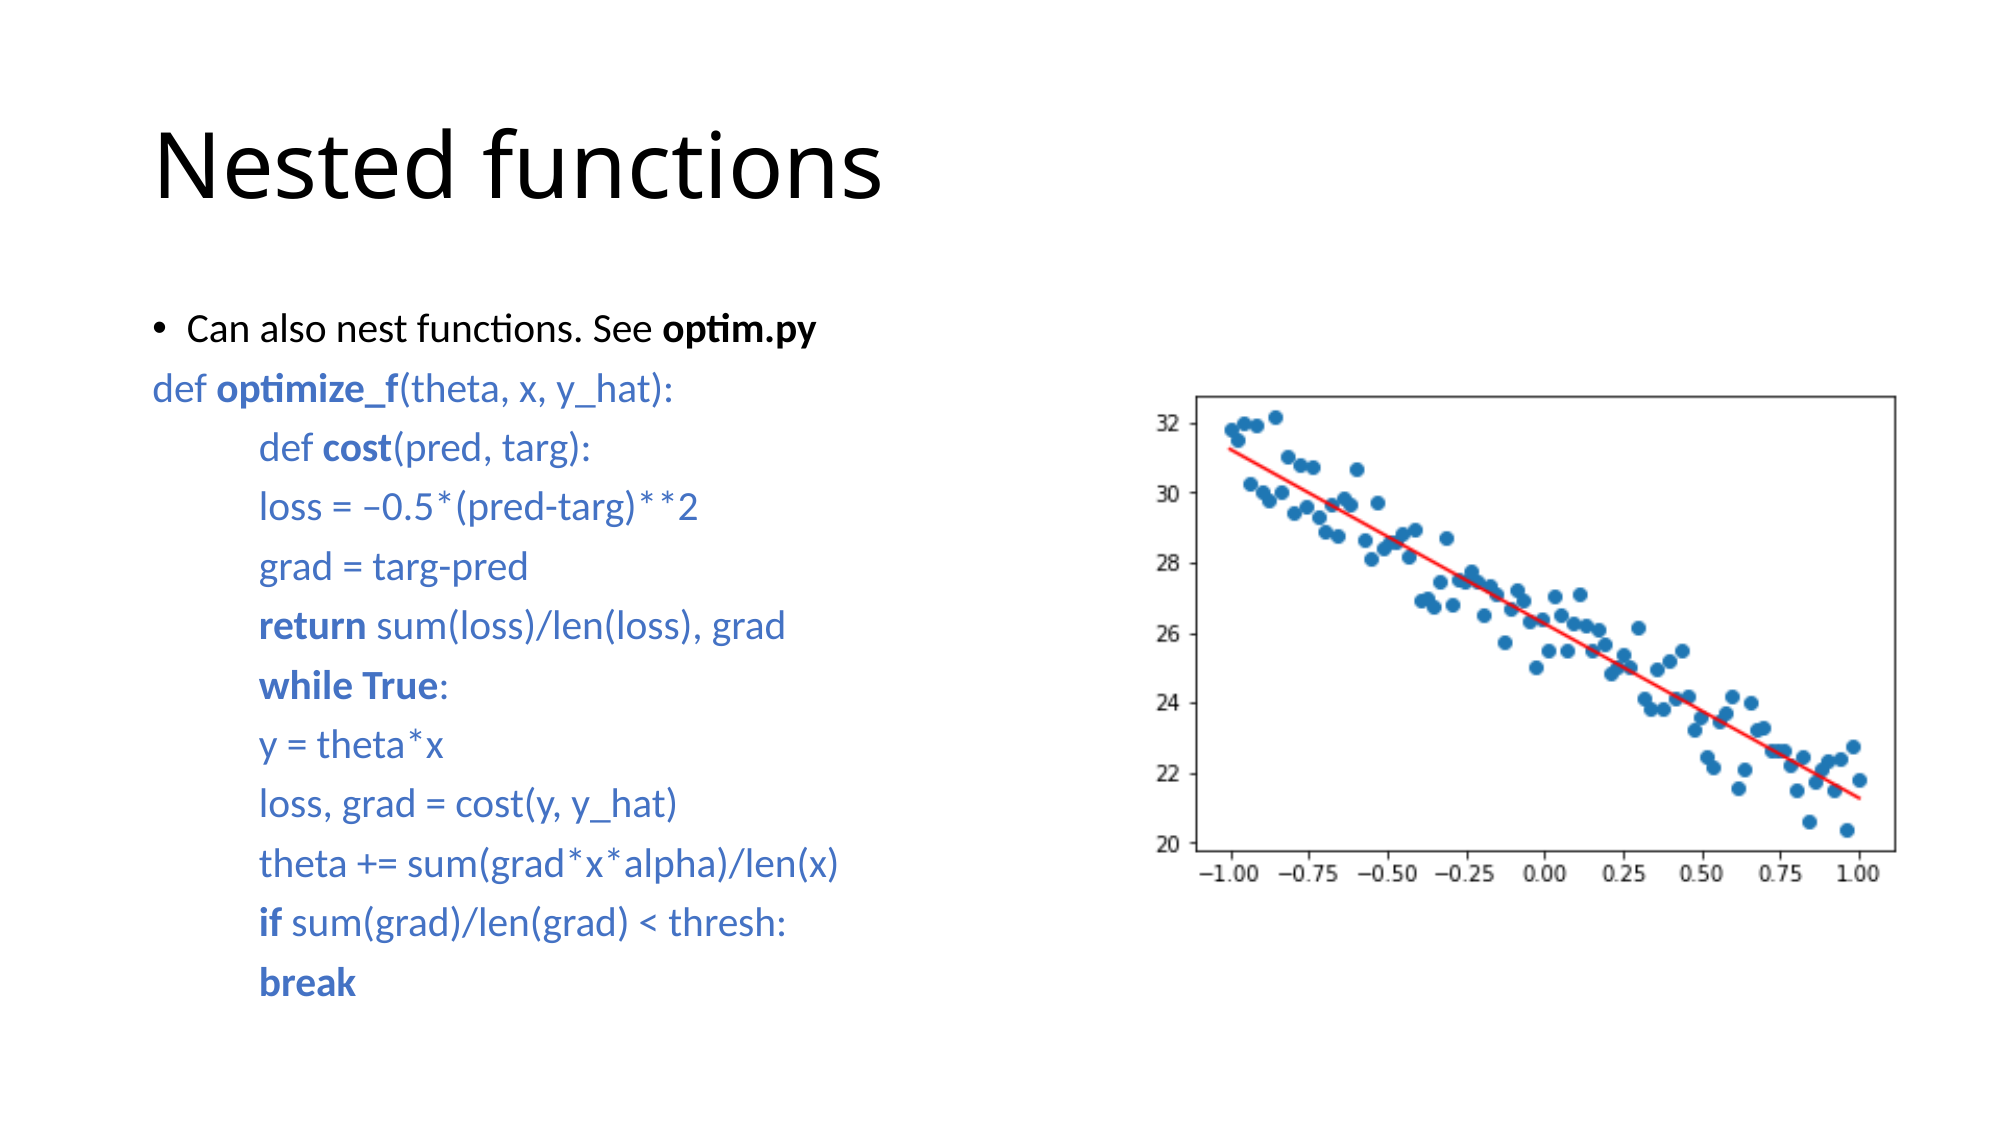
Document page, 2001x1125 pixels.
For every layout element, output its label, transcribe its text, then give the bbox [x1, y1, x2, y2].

picture [1148, 365, 1926, 905]
list Can also nest functions. See optim.py def optimize_f(theta, x, y_hat): def cost(pred, targ): loss = –0.5*(pred-targ)**2 grad = targ-pred return sum(loss)/len(loss), grad while True: y = theta*x loss, grad = cost(y, y_hat) theta += sum(grad*x*alpha)/len(x) if sum(grad)/len(grad) < thresh: break [137, 299, 1863, 1014]
title Nested functions [137, 59, 1863, 278]
